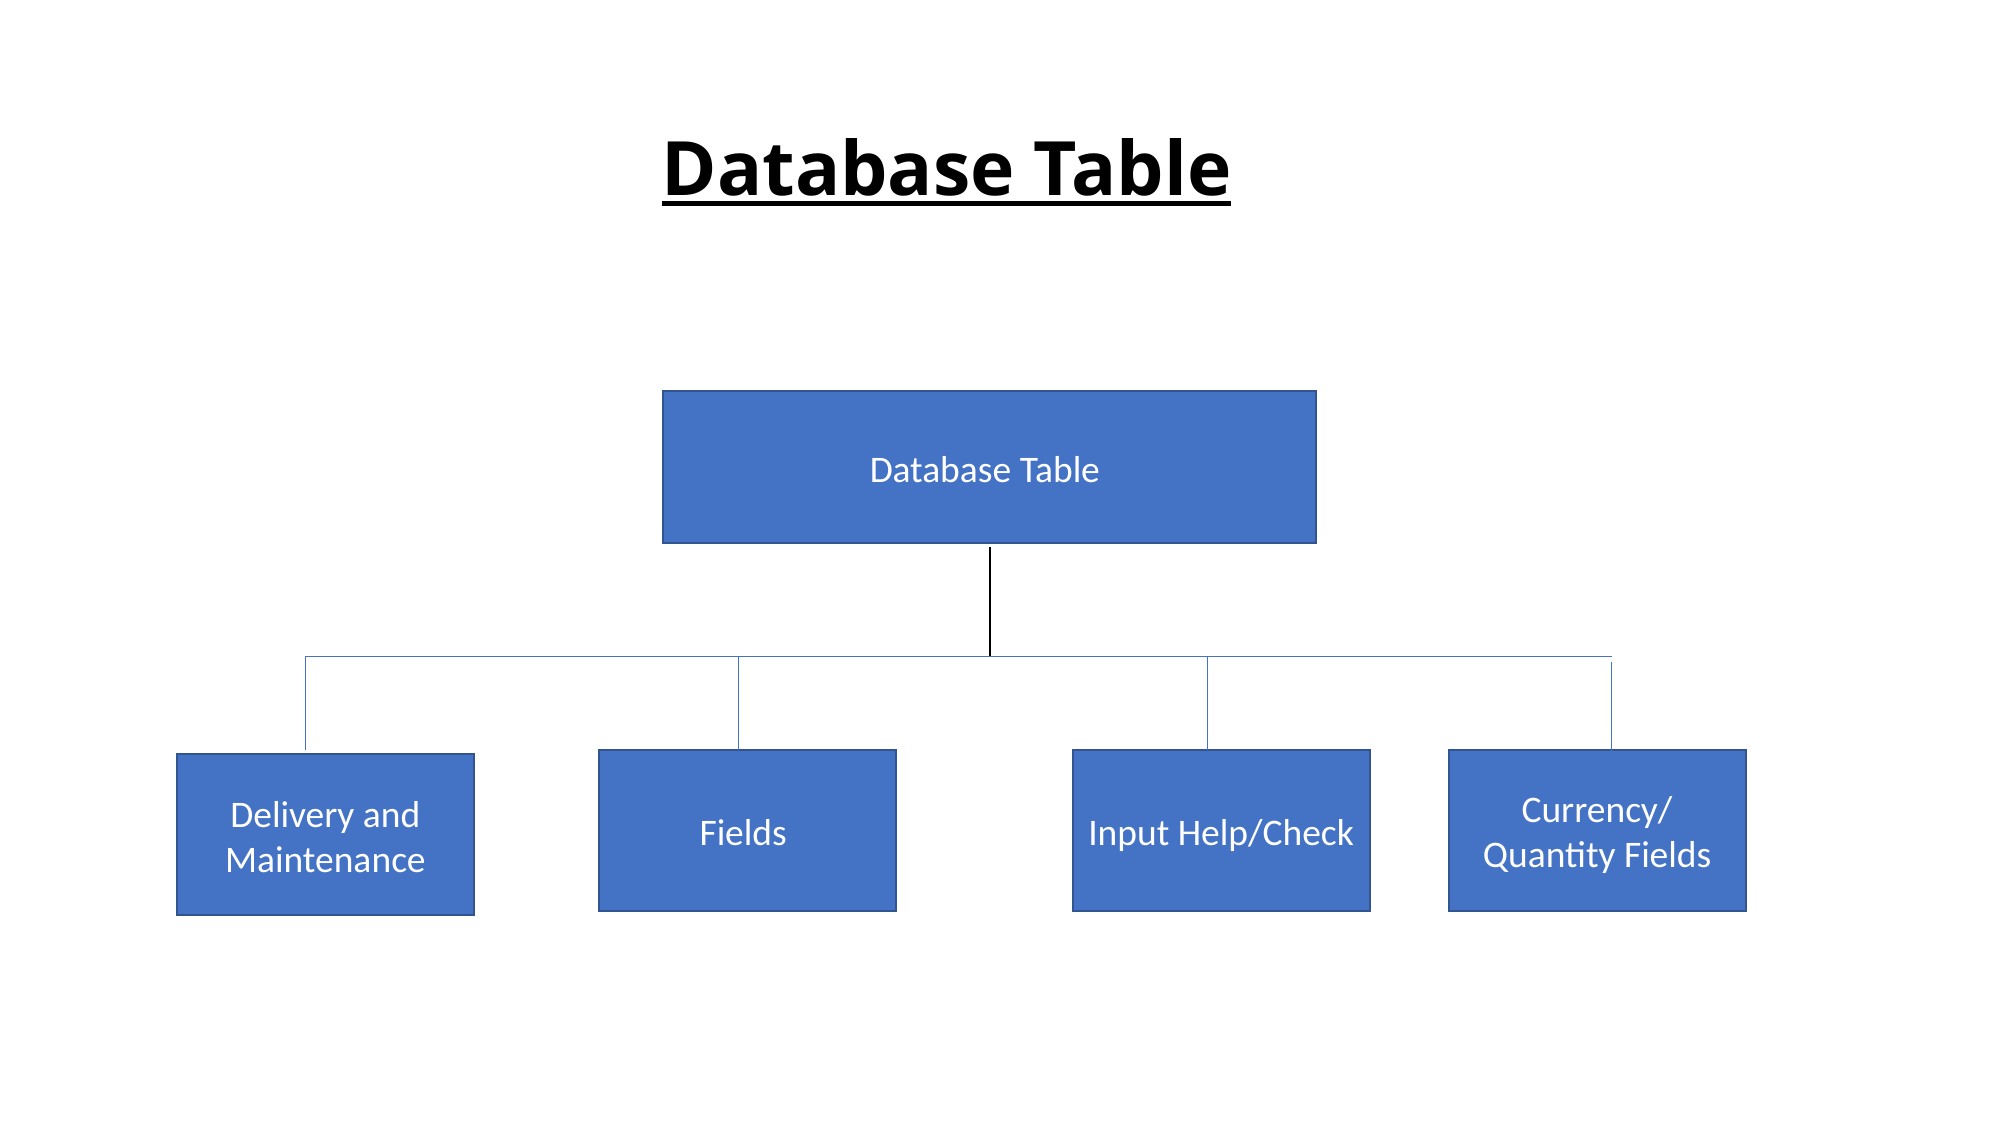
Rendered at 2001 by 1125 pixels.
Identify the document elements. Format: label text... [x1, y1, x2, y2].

text_box Database Table [662, 390, 1317, 544]
text_box Delivery and Maintenance [176, 753, 475, 916]
title Database Table [84, 62, 1810, 280]
text_box Fields [598, 749, 897, 912]
text_box Input Help/Check [1072, 749, 1371, 912]
text_box Currency/ Quantity Fields [1448, 749, 1747, 912]
